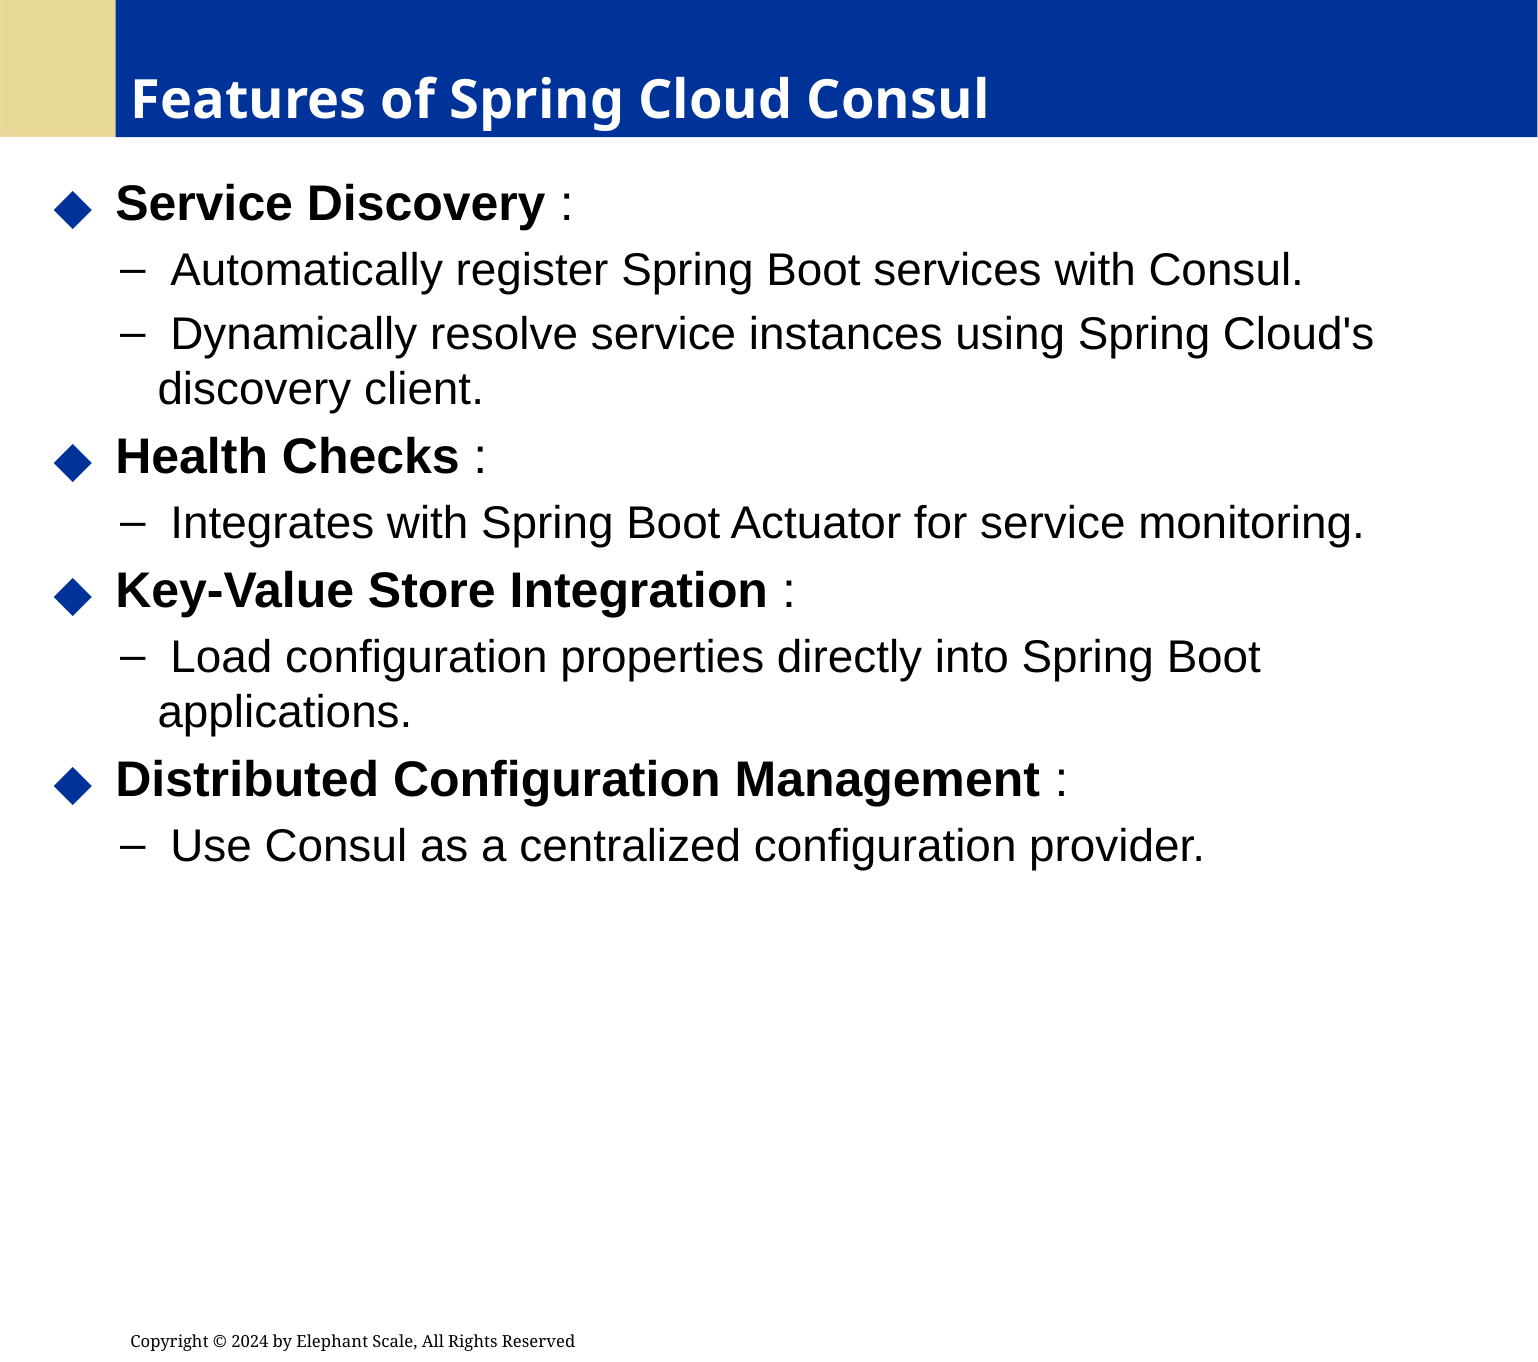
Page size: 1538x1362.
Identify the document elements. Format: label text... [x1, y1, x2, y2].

text_box Copyright © 2024 by Elephant Scale, All Rights Reserved [115, 1322, 1538, 1358]
title Features of Spring Cloud Consul [115, 0, 1538, 138]
picture [0, 0, 115, 137]
list Service Discovery : Automatically register Spring Boot services with Consul. Dynamically resolve service instances using Spring Cloud's discovery client. Health Checks : Integrates with Spring Boot Actuator for service monitoring. Key-Value Store Integration : Load configuration properties directly into Spring Boot applications. Distributed Configuration Management : Use Consul as a centralized configuration provider. [38, 163, 1499, 1284]
